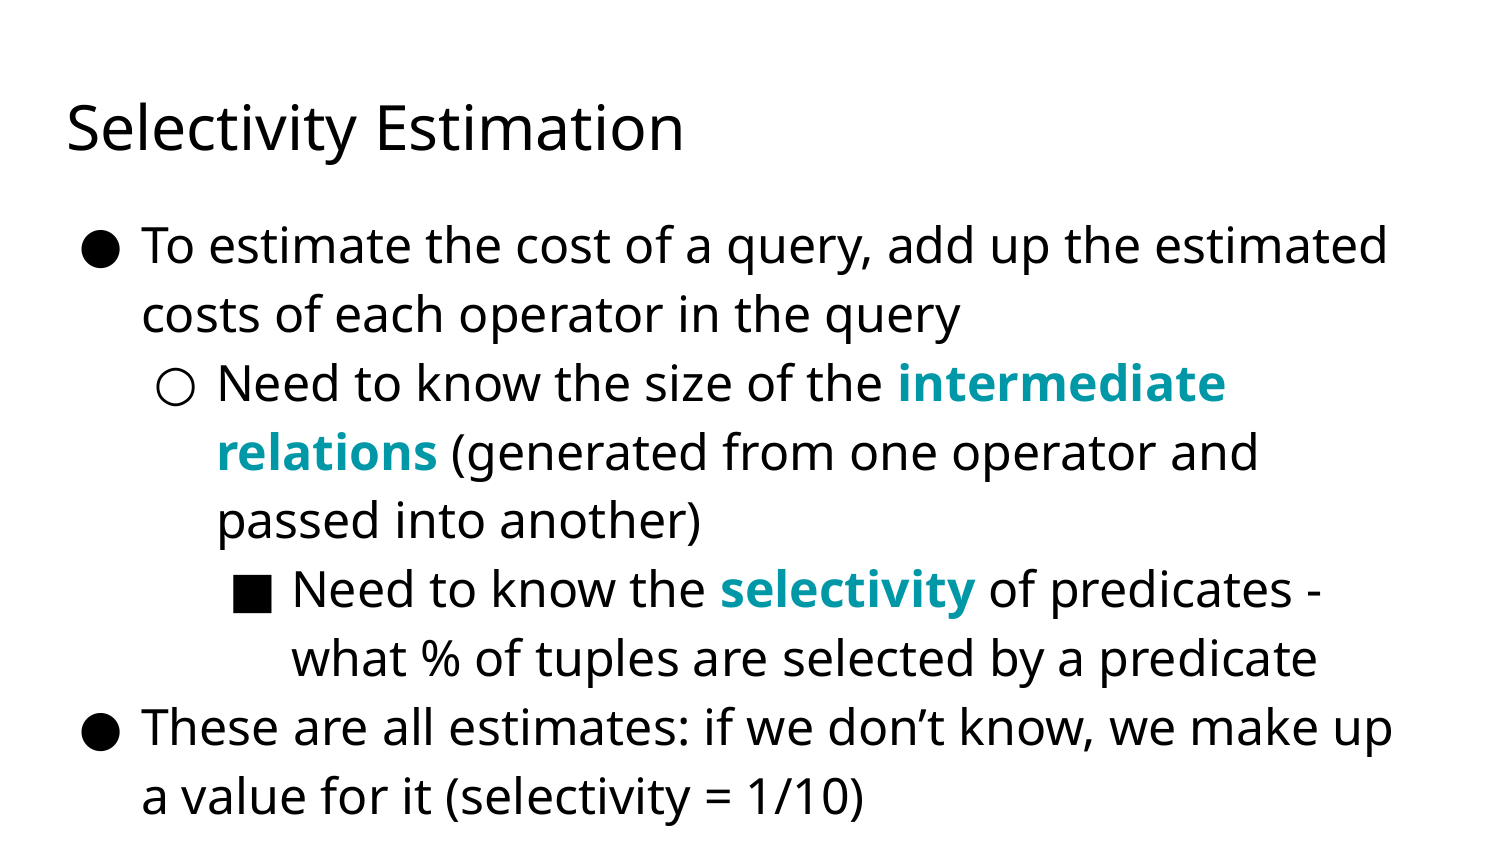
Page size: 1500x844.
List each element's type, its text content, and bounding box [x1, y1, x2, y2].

title Selectivity Estimation [51, 72, 1449, 167]
list To estimate the cost of a query, add up the estimated costs of each operator in the query Need to know the size of the intermediate relations (generated from one operator and passed into another) Need to know the selectivity of predicates - what % of tuples are selected by a predicate These are all estimates: if we don’t know, we make up a value for it (selectivity = 1/10) System R assume uniform and indep. distribution of values [51, 189, 1449, 740]
